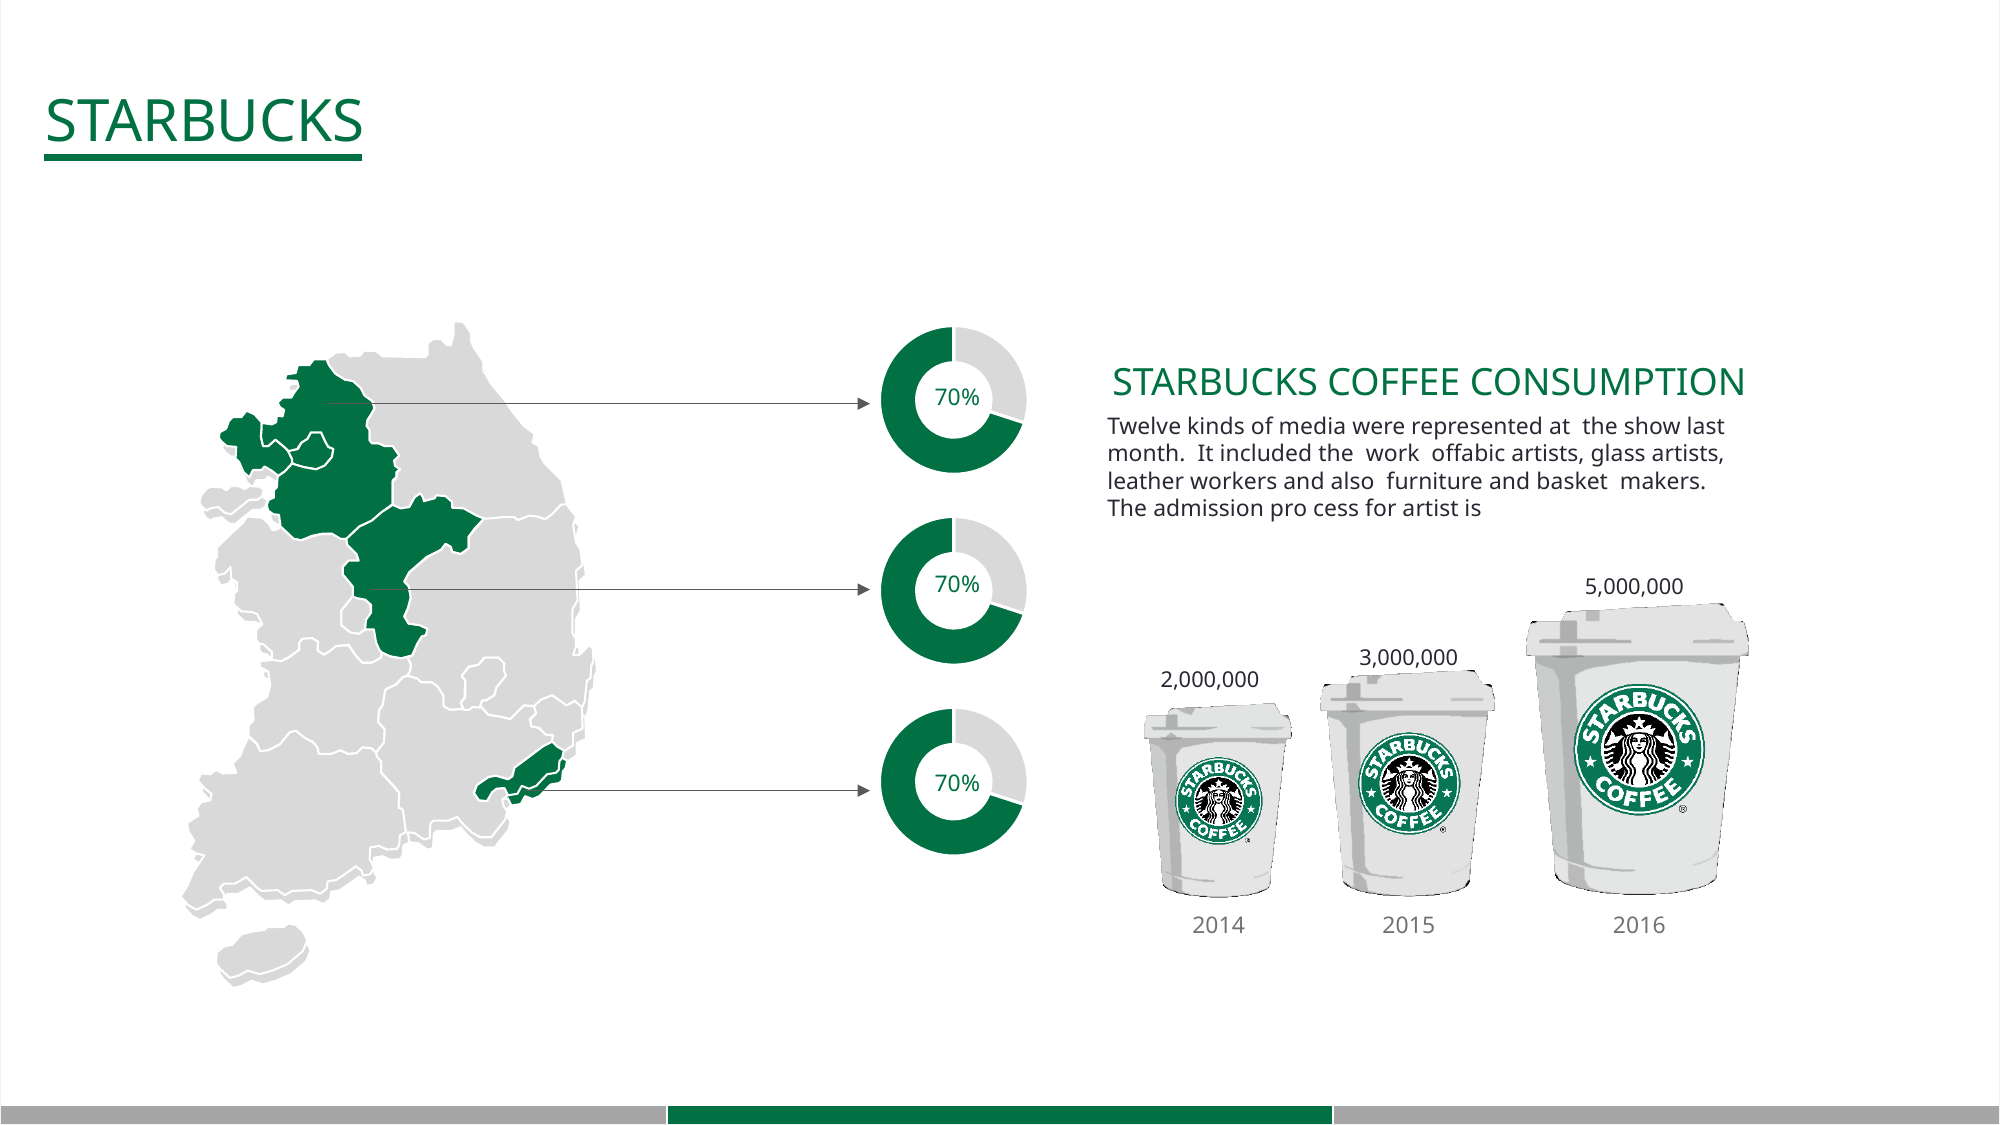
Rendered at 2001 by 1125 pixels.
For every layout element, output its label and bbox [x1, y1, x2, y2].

chart [832, 513, 1068, 671]
text_box [1138, 699, 1297, 902]
text_box [0, 0, 2000, 1125]
picture [1314, 665, 1501, 902]
chart [832, 322, 1068, 480]
picture [1518, 597, 1757, 902]
chart [832, 703, 1068, 861]
